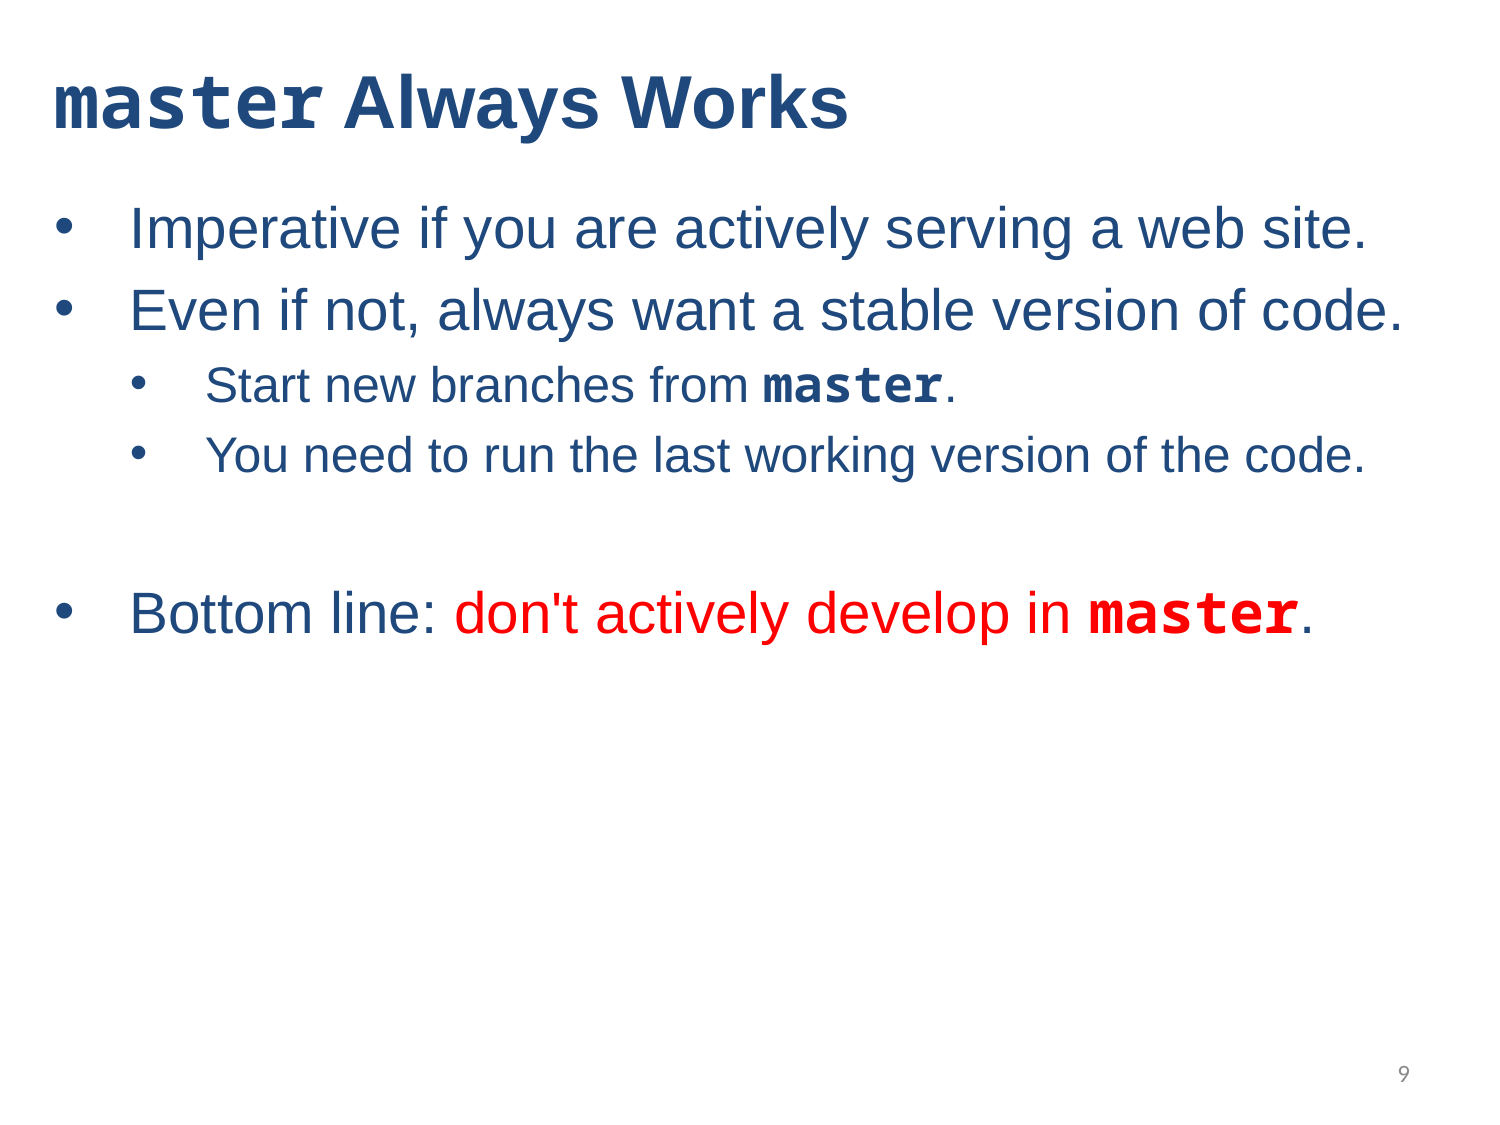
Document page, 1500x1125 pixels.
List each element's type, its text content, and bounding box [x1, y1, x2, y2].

text_box Imperative if you are actively serving a web site. Even if not, always want a stable version of code. Start new branches from master. You need to run the last working version of the code. Bottom line: don't actively develop in master. [39, 183, 1461, 1061]
text_box master Always Works [39, 45, 1461, 159]
slide_number 9 [1074, 1061, 1425, 1103]
